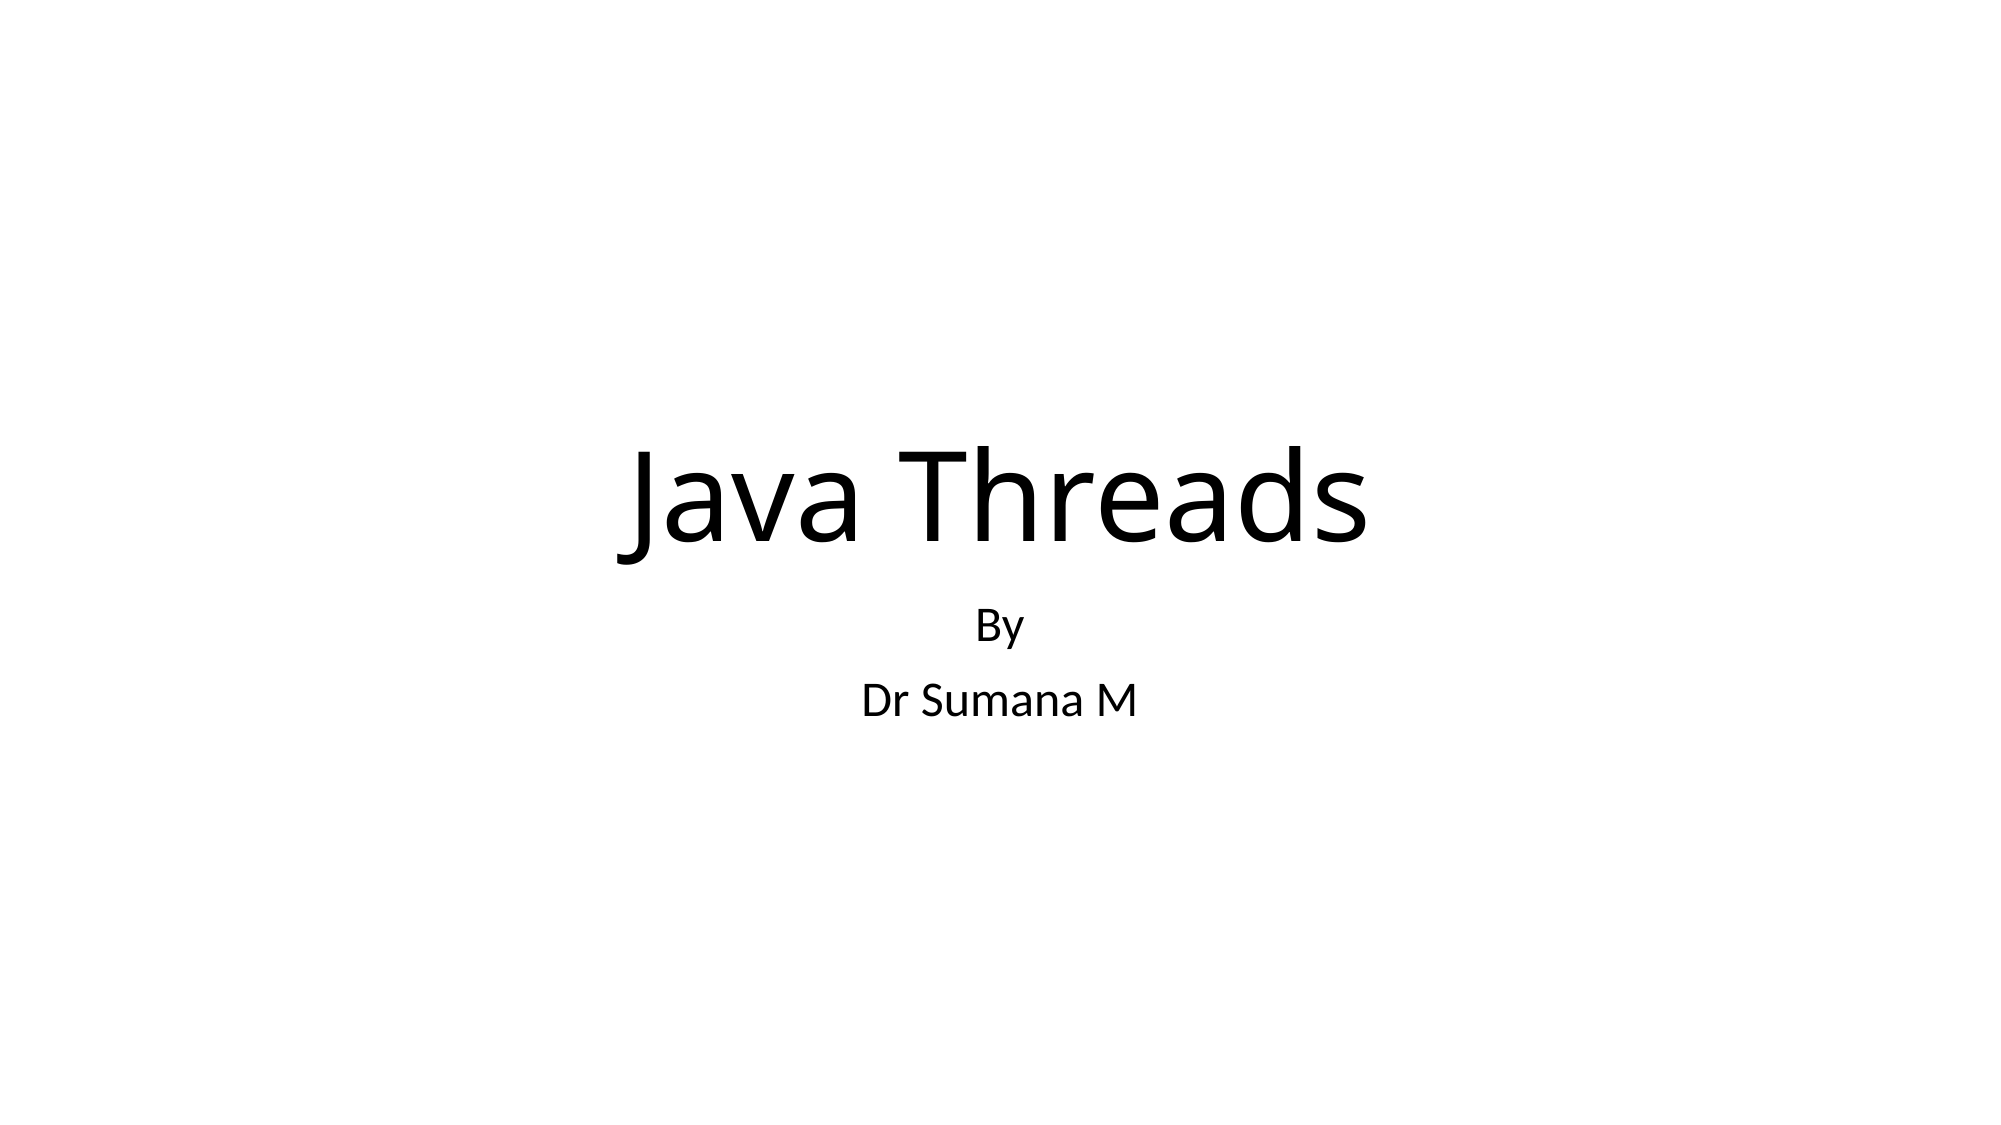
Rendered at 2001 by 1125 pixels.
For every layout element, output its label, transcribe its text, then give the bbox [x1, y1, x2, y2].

subtitle By Dr Sumana M [249, 590, 1750, 863]
title Java Threads [249, 184, 1750, 576]
